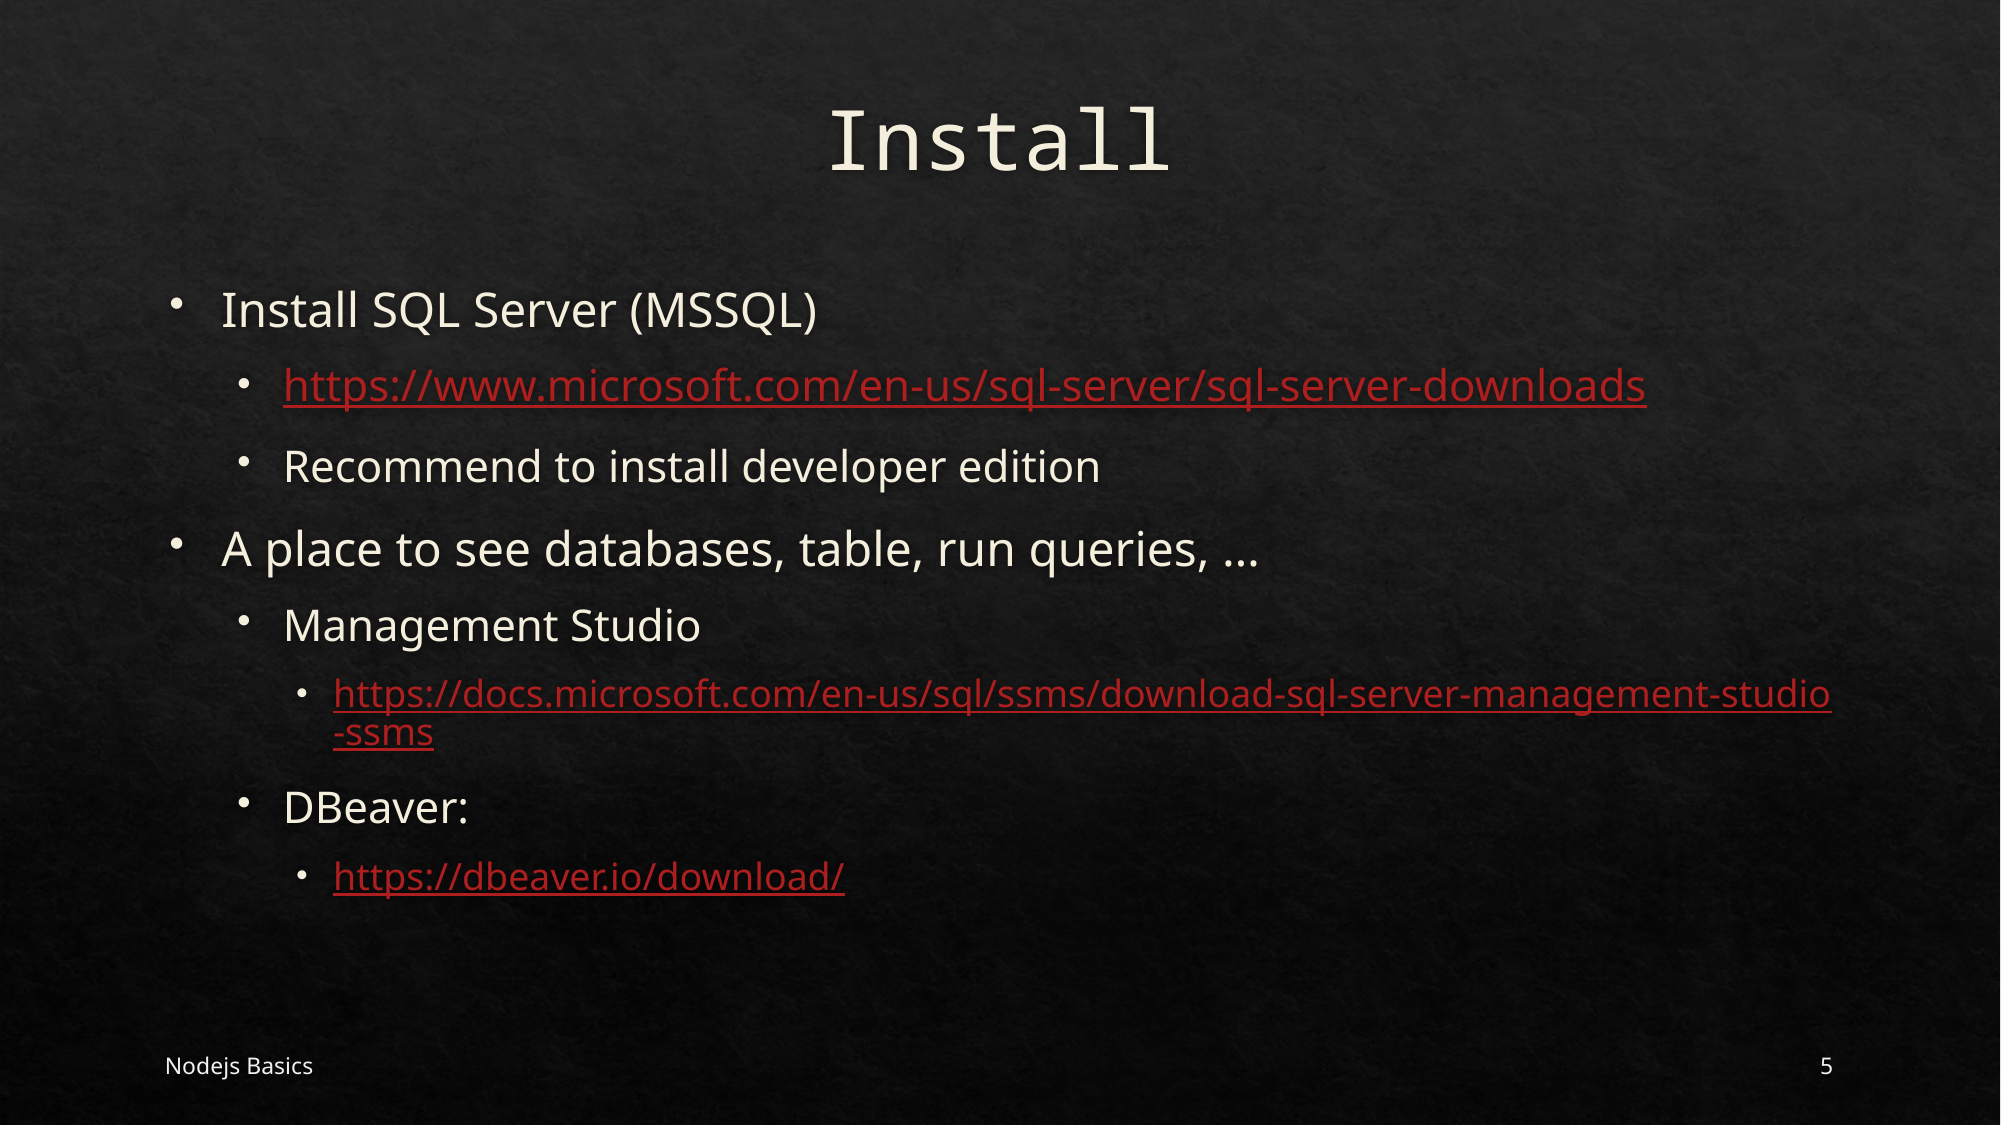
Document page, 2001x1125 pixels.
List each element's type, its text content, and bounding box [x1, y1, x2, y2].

list Install SQL Server (MSSQL) https://www.microsoft.com/en-us/sql-server/sql-server-downloads Recommend to install developer edition A place to see databases, table, run queries, … Management Studio https://docs.microsoft.com/en-us/sql/ssms/download-sql-server-management-studio-ssms DBeaver: https://dbeaver.io/download/ [149, 265, 1849, 1020]
title Install [149, 39, 1849, 247]
footer Nodejs Basics [149, 1037, 1245, 1098]
slide_number 5 [1724, 1037, 1849, 1098]
